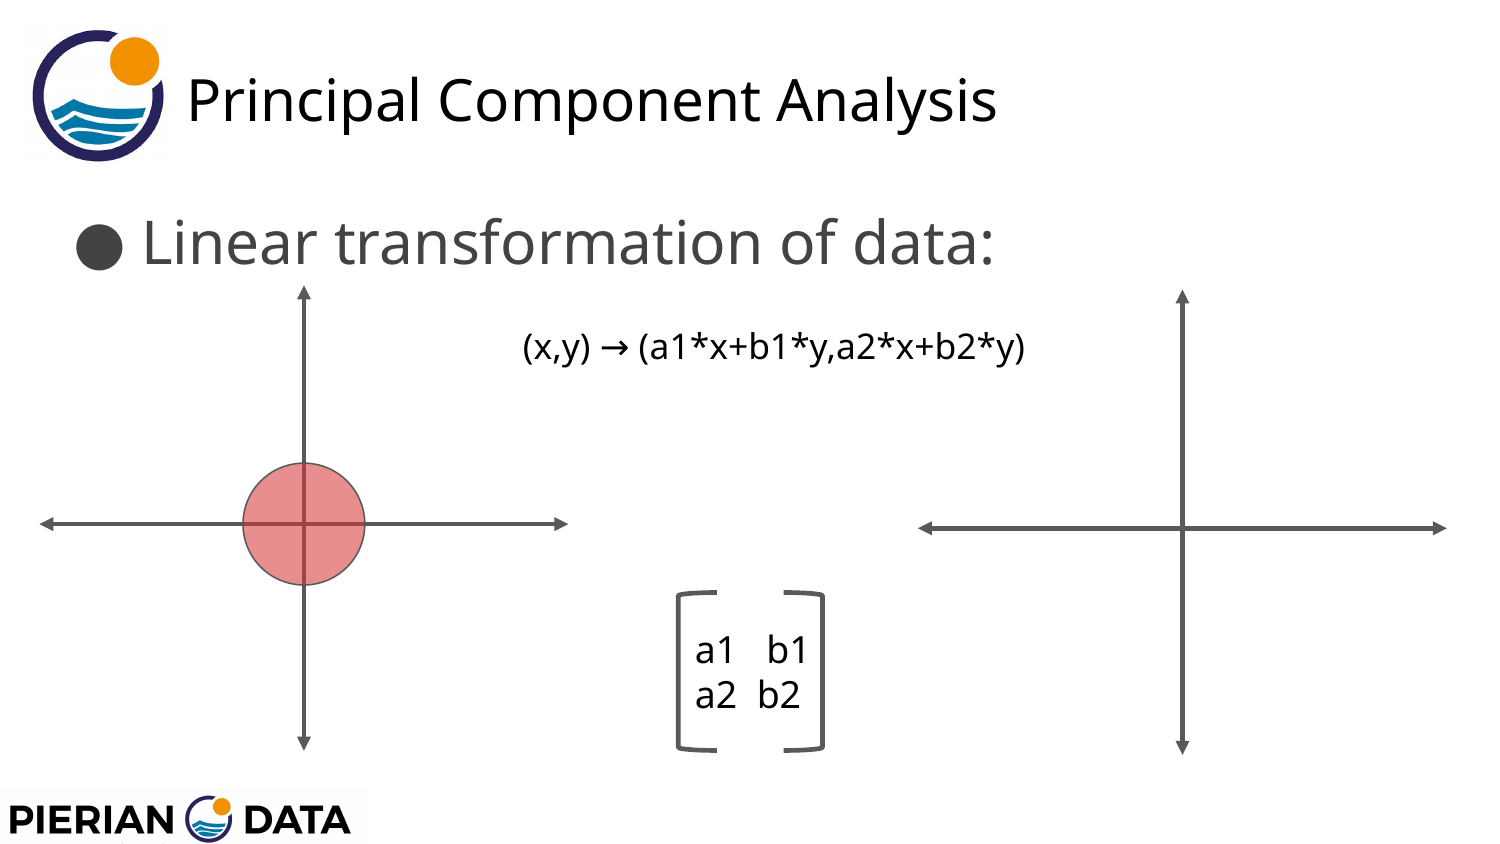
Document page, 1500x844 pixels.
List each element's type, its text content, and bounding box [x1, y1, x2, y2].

title Principal Component Analysis [176, 48, 1449, 143]
text_box (x,y) → (a1*x+b1*y,a2*x+b2*y) [506, 309, 1051, 382]
text_box [243, 532, 299, 585]
picture [0, 787, 368, 844]
text_box [783, 592, 823, 610]
text_box [309, 463, 365, 523]
text_box [678, 592, 717, 610]
text_box [678, 731, 717, 751]
picture [24, 24, 172, 167]
text_box [783, 731, 823, 751]
text_box a1 b1 a2 b2 [660, 610, 840, 731]
text_box [309, 532, 365, 585]
text_box [242, 463, 299, 523]
list Linear transformation of data: [51, 189, 1476, 302]
